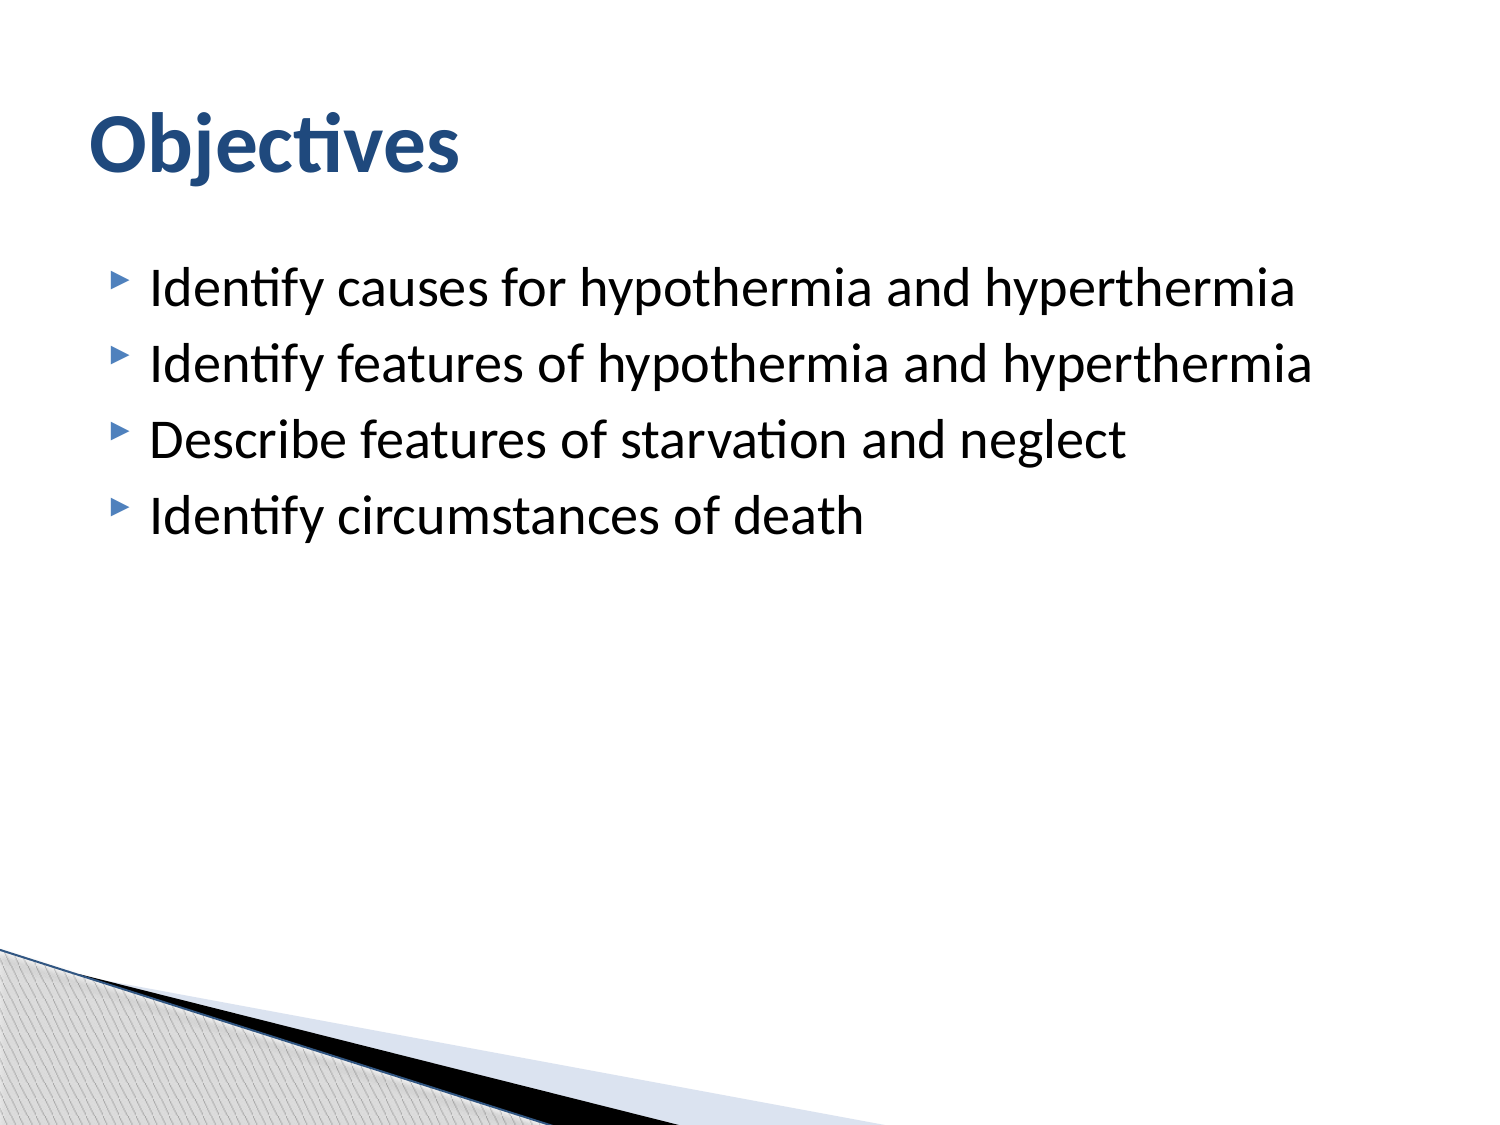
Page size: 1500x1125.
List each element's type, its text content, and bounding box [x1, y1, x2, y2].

title Objectives [75, 45, 1425, 233]
list Identify causes for hypothermia and hyperthermia Identify features of hypothermia and hyperthermia Describe features of starvation and neglect Identify circumstances of death [75, 243, 1425, 986]
